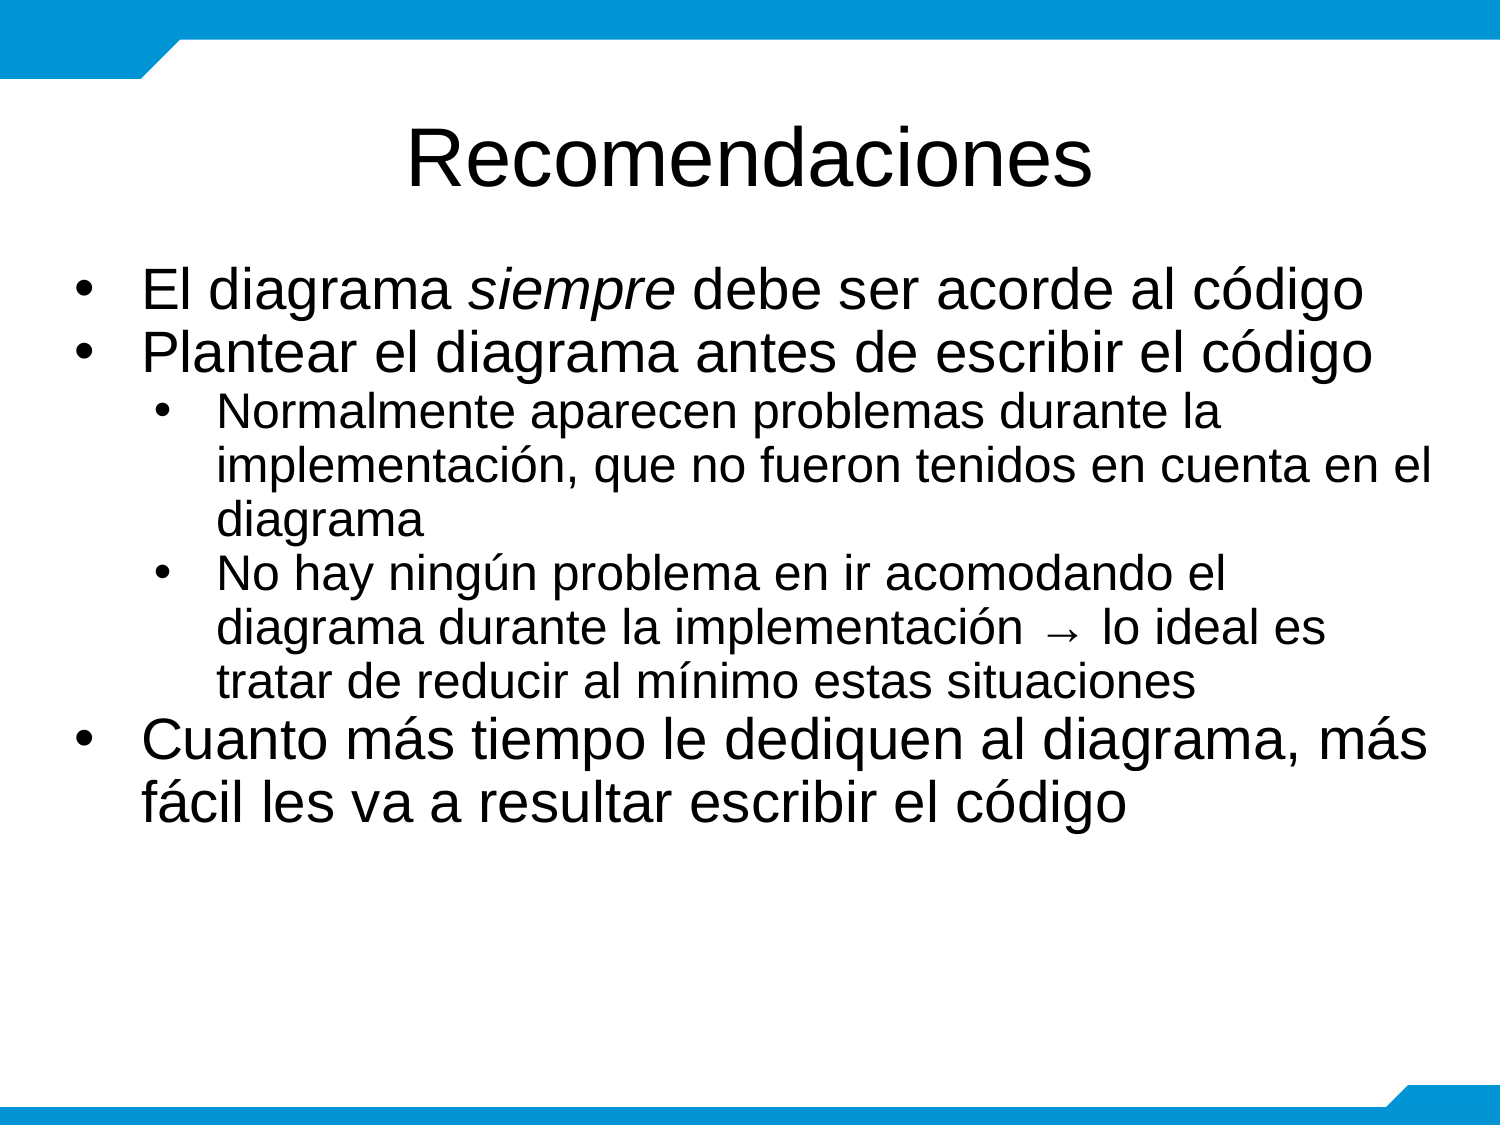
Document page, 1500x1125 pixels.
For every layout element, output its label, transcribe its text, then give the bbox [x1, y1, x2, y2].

list El diagrama siempre debe ser acorde al código Plantear el diagrama antes de escribir el código Normalmente aparecen problemas durante la implementación, que no fueron tenidos en cuenta en el diagrama No hay ningún problema en ir acomodando el diagrama durante la implementación → lo ideal es tratar de reducir al mínimo estas situaciones Cuanto más tiempo le dediquen al diagrama, más fácil les va a resultar escribir el código [51, 252, 1449, 1000]
title Recomendaciones [51, 97, 1449, 223]
